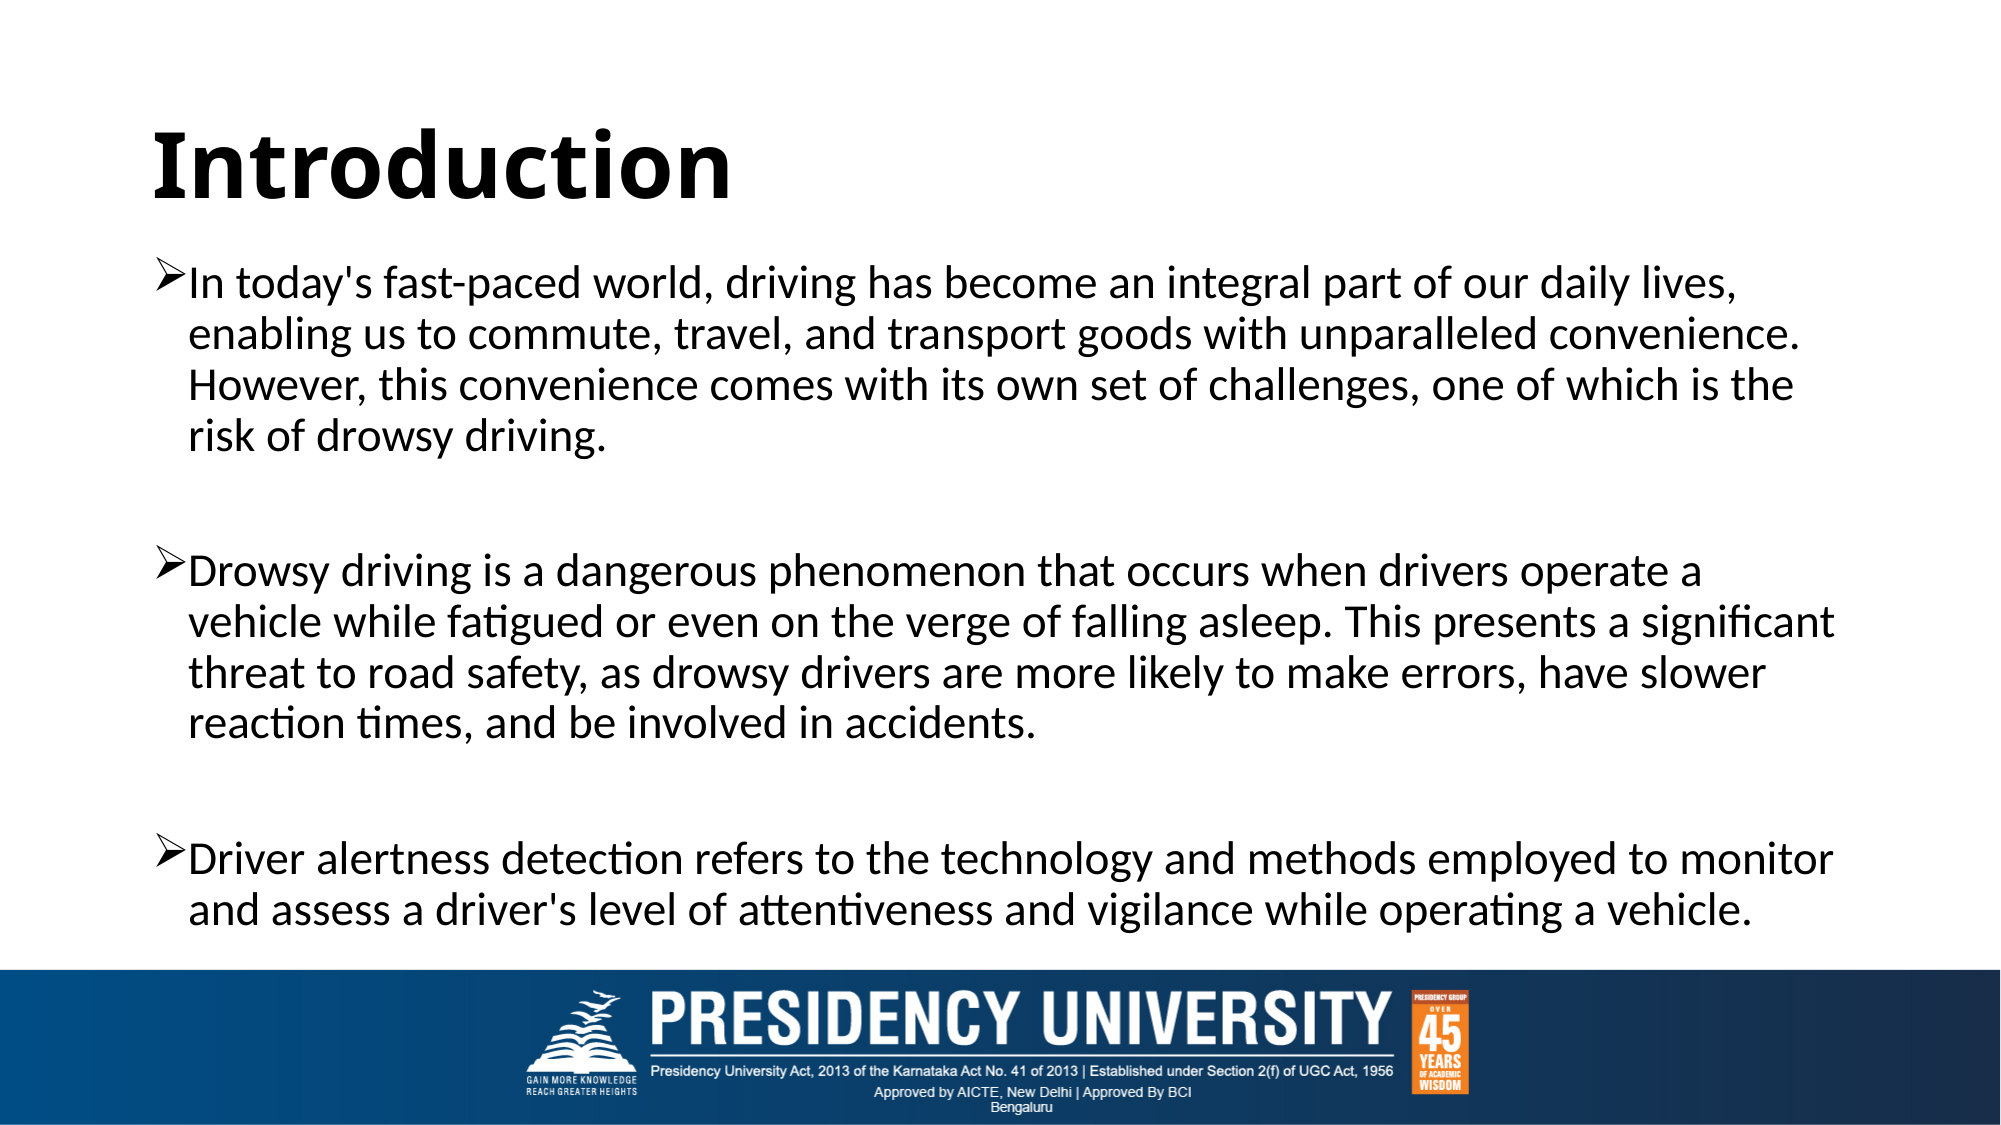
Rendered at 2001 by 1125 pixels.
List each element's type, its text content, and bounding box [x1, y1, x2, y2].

picture [0, 0, 2001, 1125]
title Introduction [137, 59, 1863, 250]
list In today's fast-paced world, driving has become an integral part of our daily lives, enabling us to commute, travel, and transport goods with unparalleled convenience. However, this convenience comes with its own set of challenges, one of which is the risk of drowsy driving. Drowsy driving is a dangerous phenomenon that occurs when drivers operate a vehicle while fatigued or even on the verge of falling asleep. This presents a significant threat to road safety, as drowsy drivers are more likely to make errors, have slower reaction times, and be involved in accidents. Driver alertness detection refers to the technology and methods employed to monitor and assess a driver's level of attentiveness and vigilance while operating a vehicle. [137, 250, 1863, 947]
